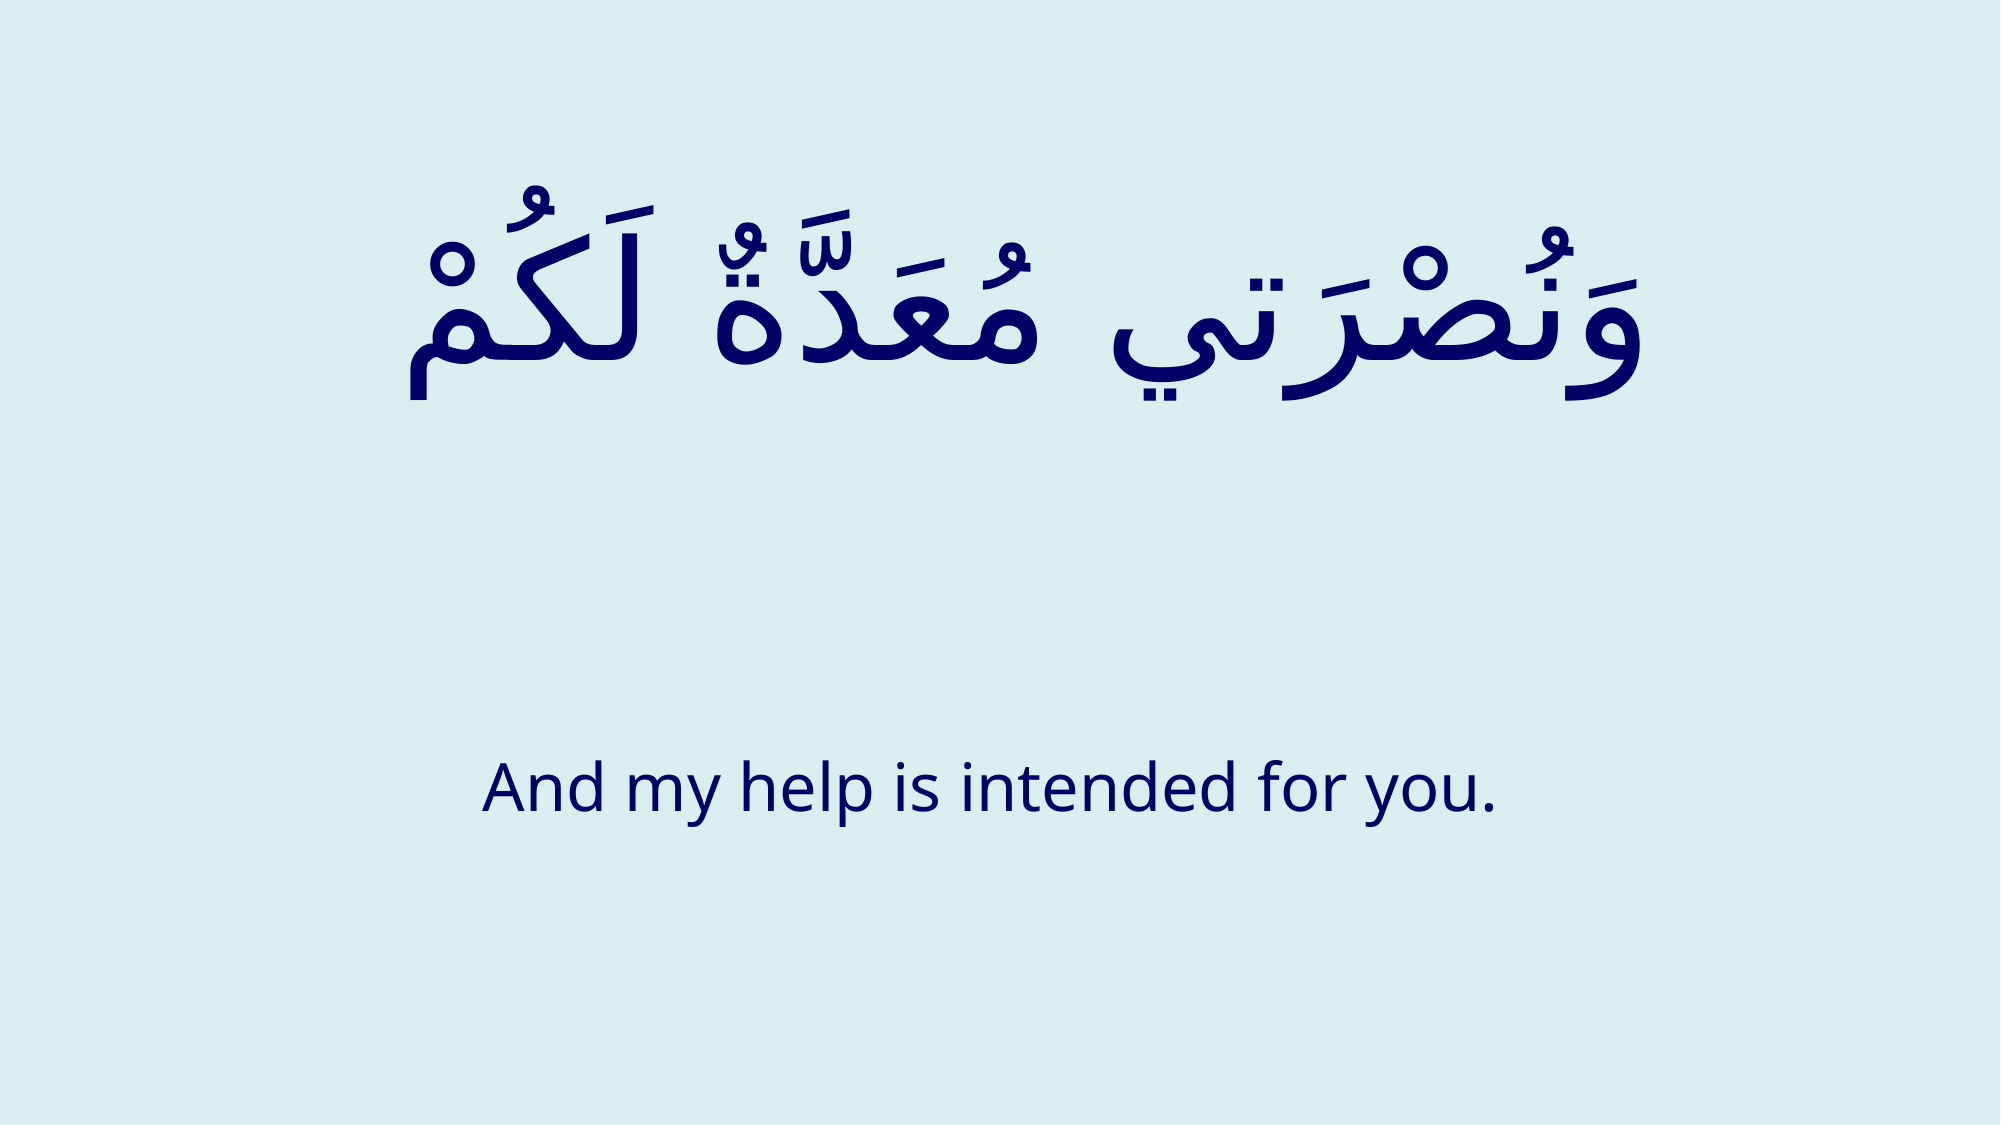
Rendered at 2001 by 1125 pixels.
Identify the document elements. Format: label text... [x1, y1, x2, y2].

title وَنُصْرَتي مُعَدَّةٌ لَكُمْ [0, 200, 2000, 388]
list And my help is intended for you. [356, 737, 1644, 1050]
